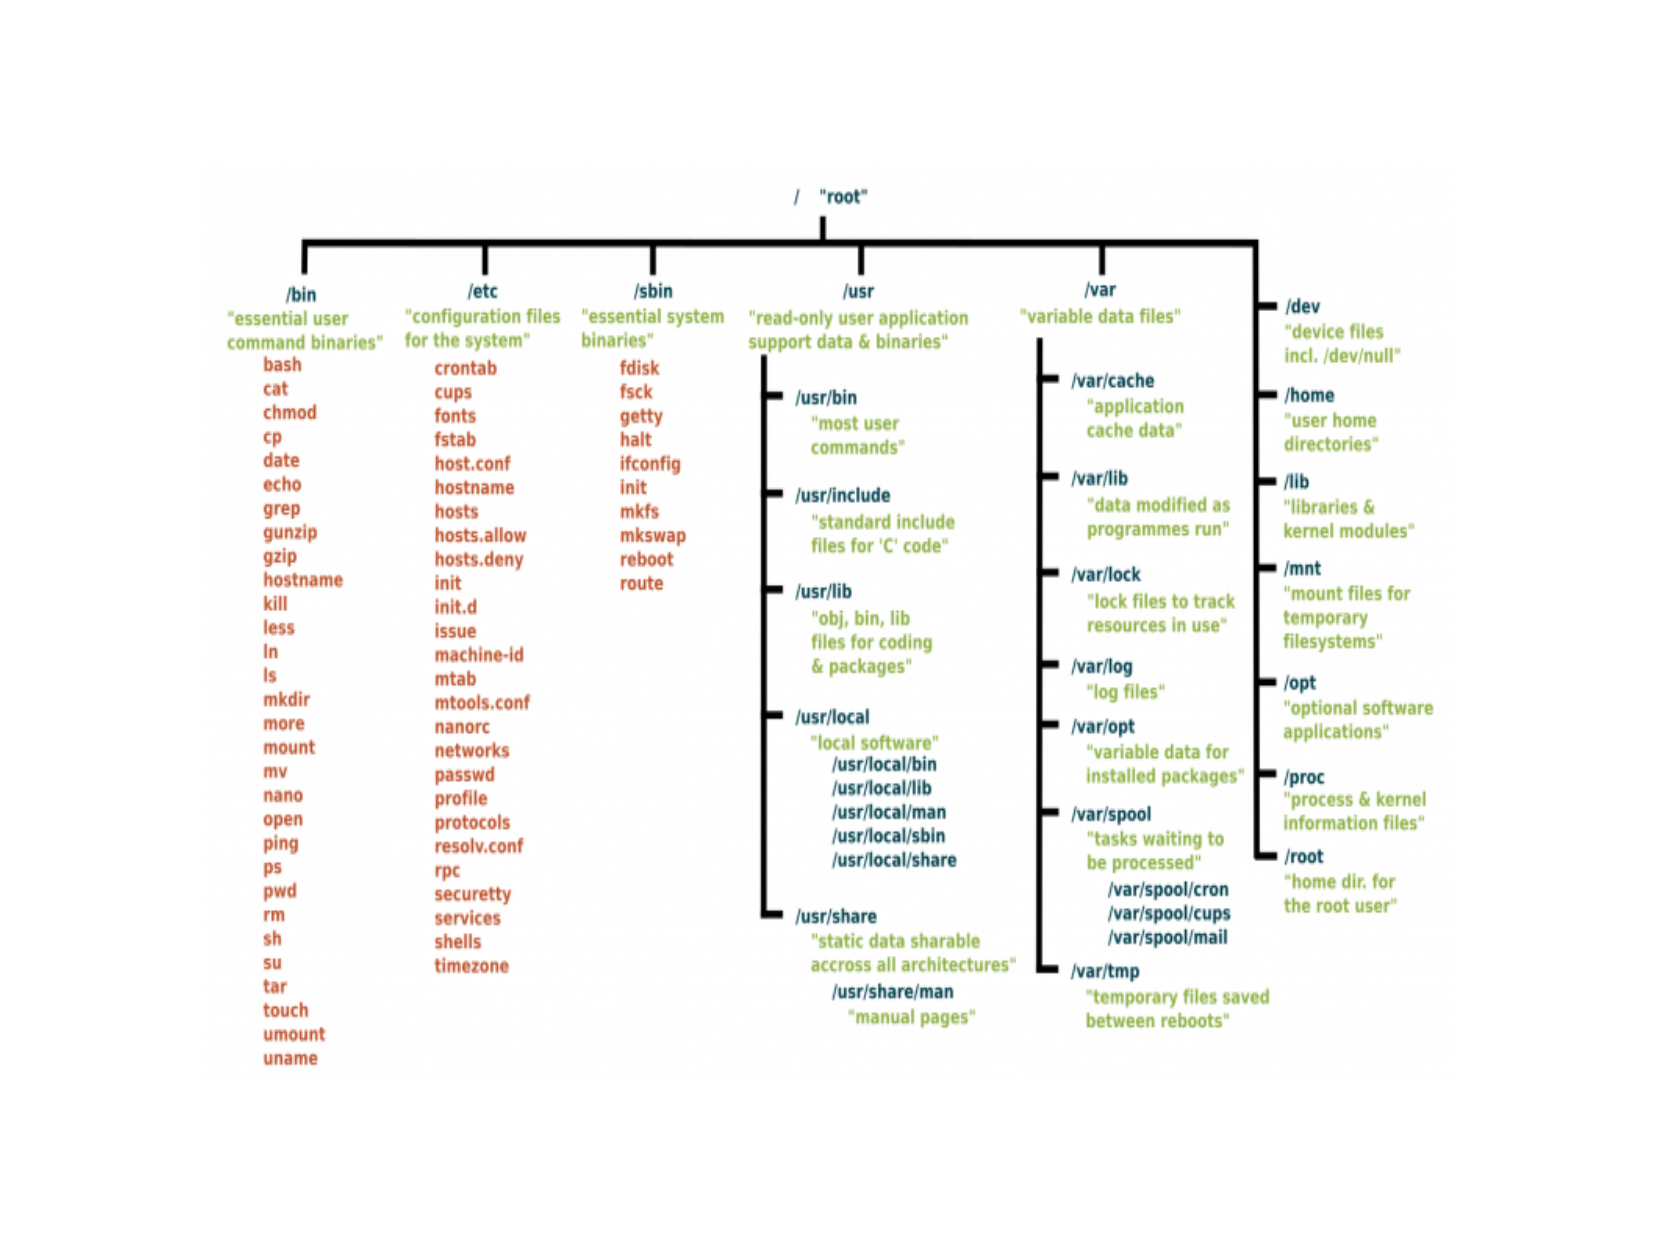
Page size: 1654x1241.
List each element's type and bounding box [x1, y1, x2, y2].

picture [203, 163, 1454, 1083]
